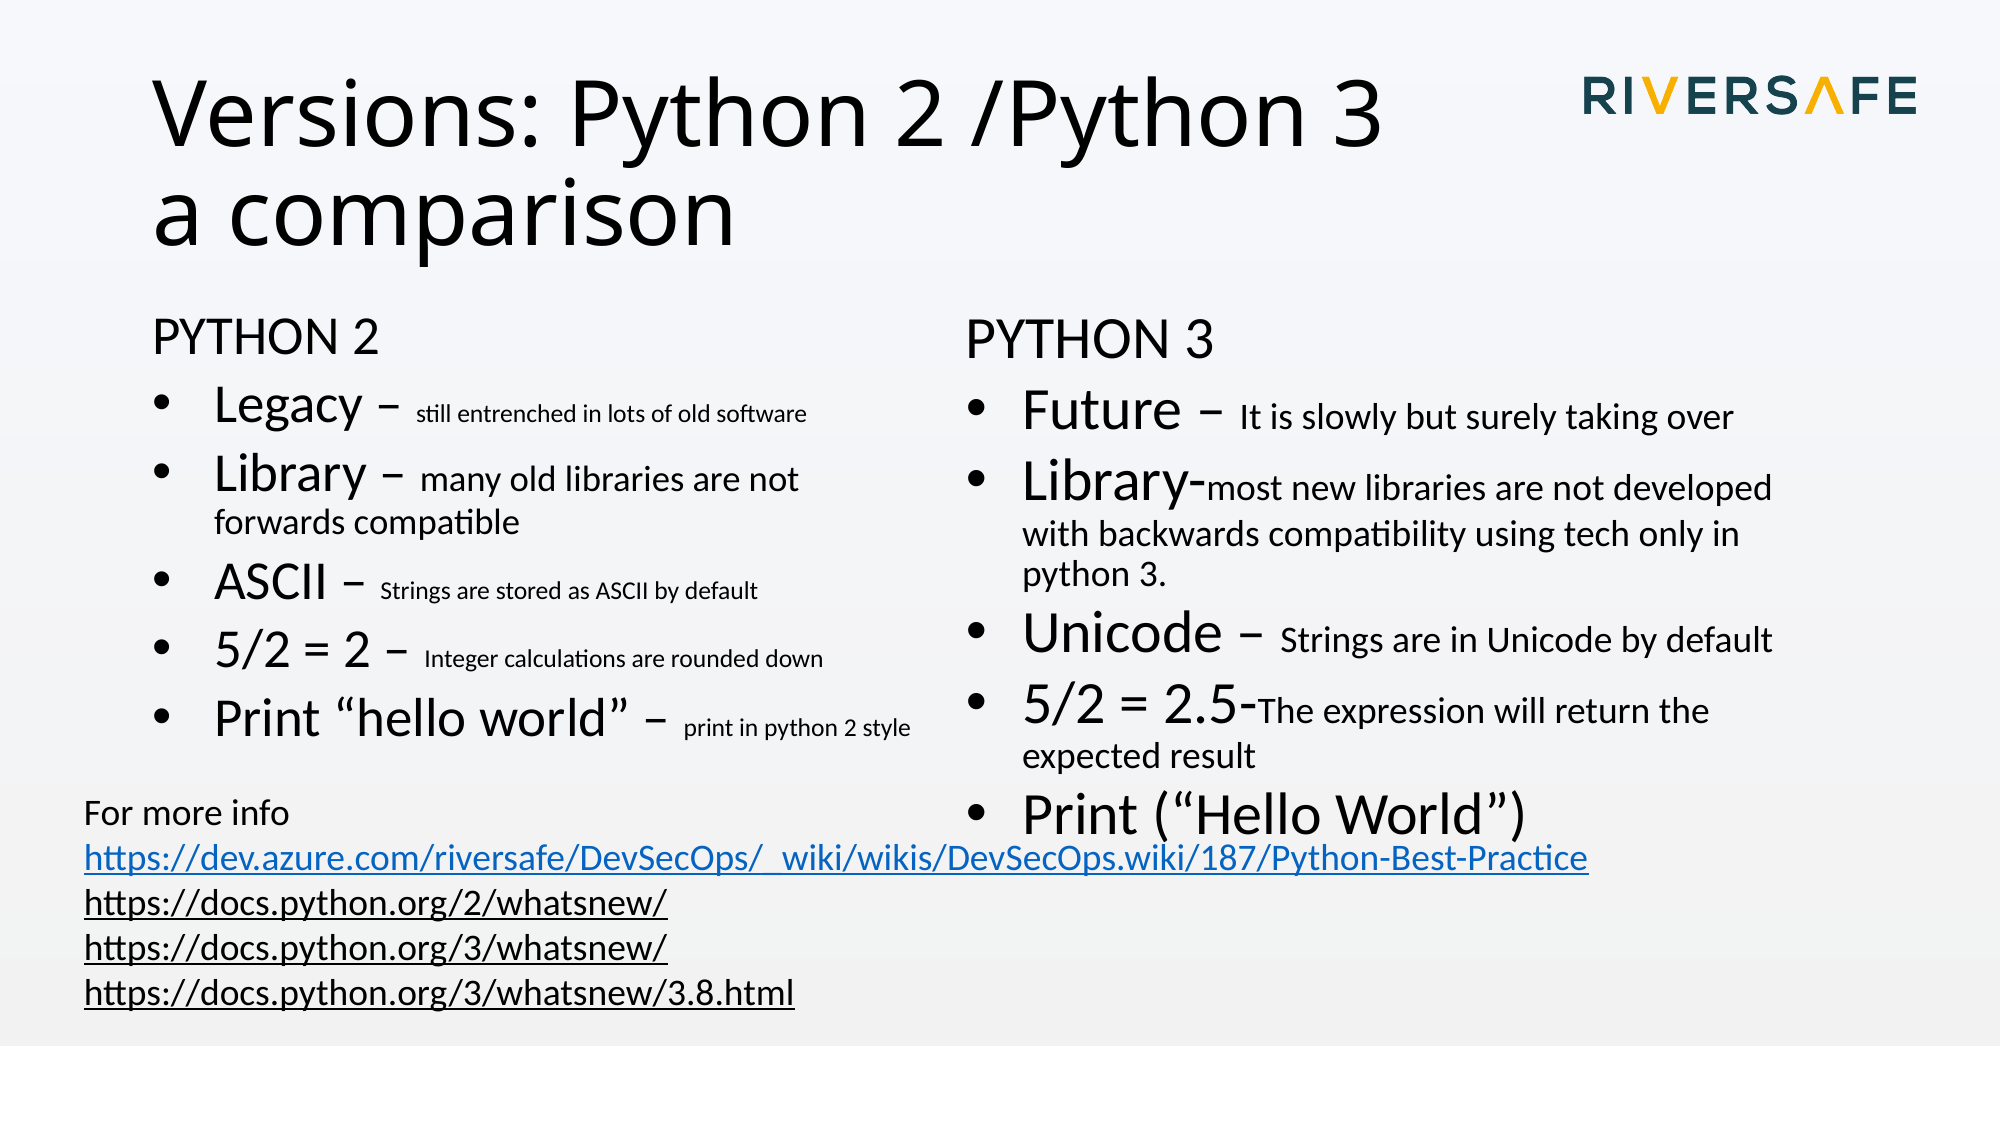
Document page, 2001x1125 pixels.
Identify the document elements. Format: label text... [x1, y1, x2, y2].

text_box PYTHON 3 Future – It is slowly but surely taking over Library-most new libraries are not developed with backwards compatibility using tech only in python 3. Unicode – Strings are in Unicode by default 5/2 = 2.5-The expression will return the expected result Print (“Hello World”) [951, 299, 1798, 780]
text_box For more info https://dev.azure.com/riversafe/DevSecOps/_wiki/wikis/DevSecOps.wiki/187/Python-Best-Practice https://docs.python.org/2/whatsnew/ https://docs.python.org/3/whatsnew/ https://docs.python.org/3/whatsnew/3.8.html [69, 780, 1890, 1020]
title Versions: Python 2 /Python 3 a comparison [137, 59, 1863, 278]
text_box PYTHON 2 Legacy – still entrenched in lots of old software Library – many old libraries are not forwards compatible ASCII – Strings are stored as ASCII by default 5/2 = 2 – Integer calculations are rounded down Print “hello world” – print in python 2 style [137, 299, 926, 780]
picture [1863, 75, 1916, 115]
